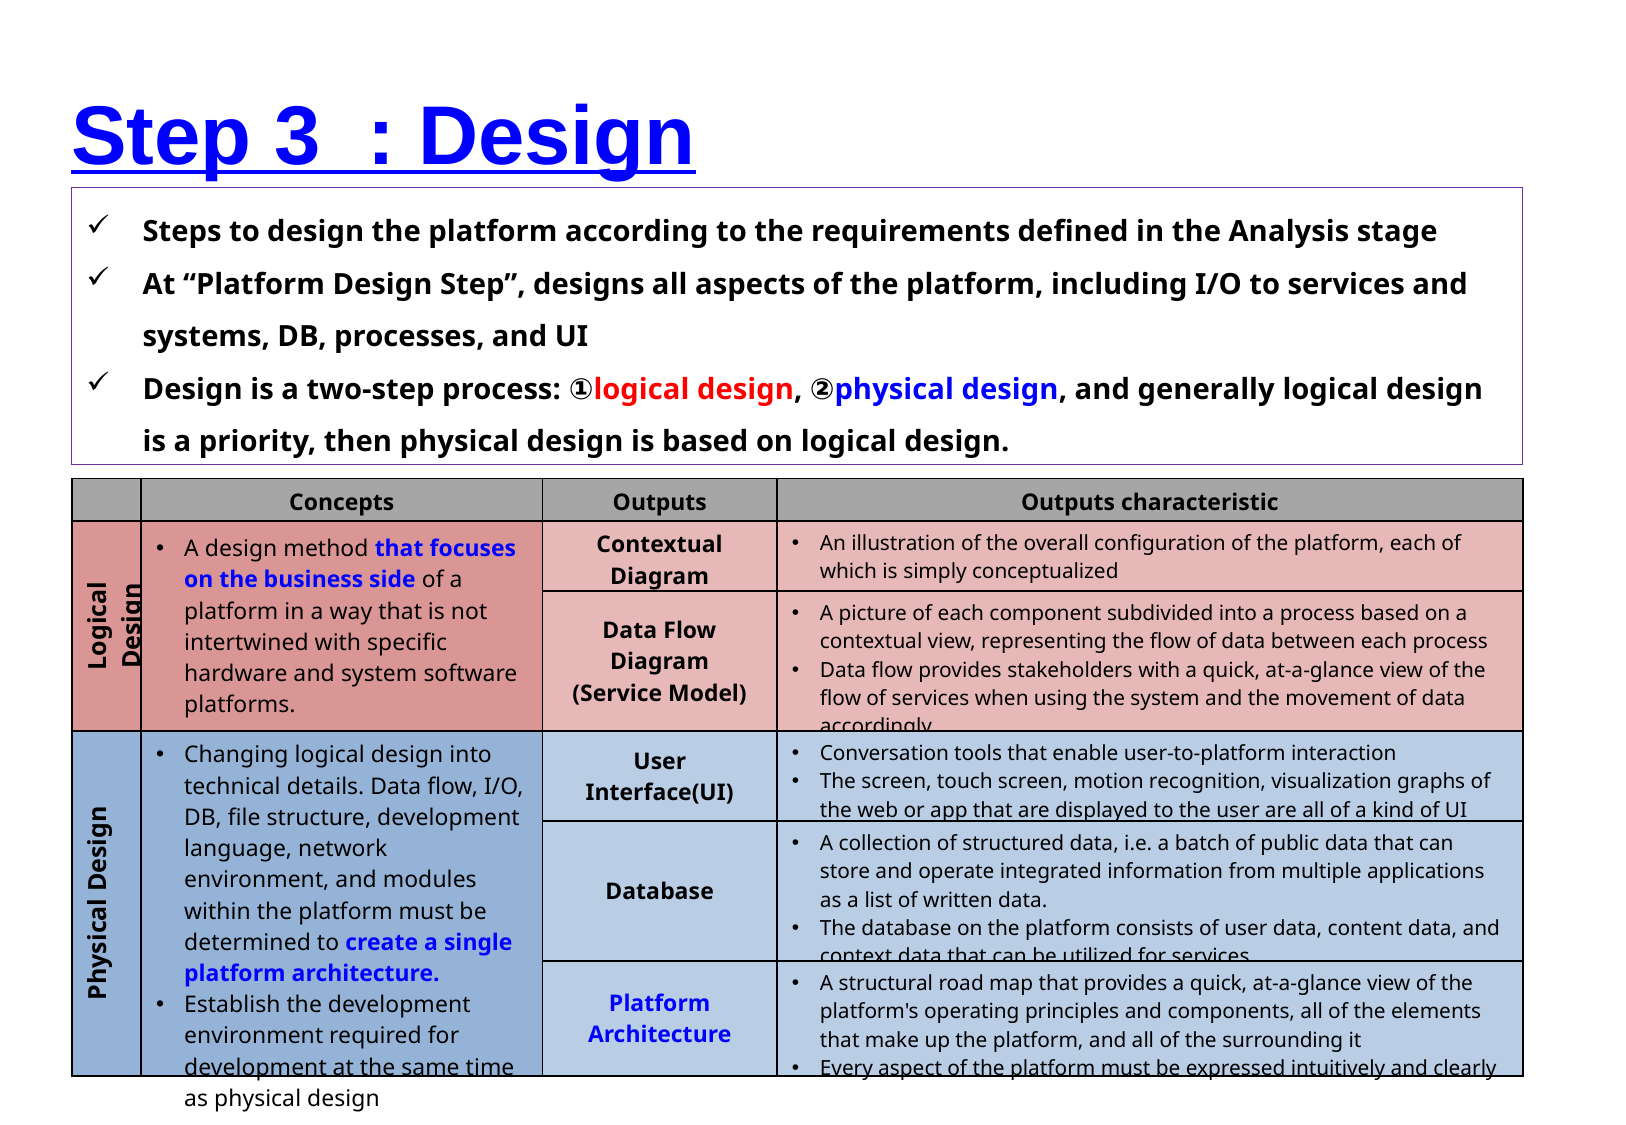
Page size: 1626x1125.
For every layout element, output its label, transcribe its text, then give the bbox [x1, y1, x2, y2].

table_cell A design method that focuses on the business side of a platform in a way that is not intertwined with specific hardware and system software platforms. [142, 522, 542, 730]
table_cell Database [543, 822, 776, 960]
table_cell A picture of each component subdivided into a process based on a contextual view, representing the flow of data between each process Data flow provides stakeholders with a quick, at-a-glance view of the flow of services when using the system and the movement of data accordingly [778, 592, 1522, 730]
table_cell A structural road map that provides a quick, at-a-glance view of the platform's operating principles and components, all of the elements that make up the platform, and all of the surrounding it Every aspect of the platform must be expressed intuitively and clearly [778, 962, 1522, 1075]
table_cell Changing logical design into technical details. Data flow, I/O, DB, file structure, development language, network environment, and modules within the platform must be determined to create a single platform architecture. Establish the development environment required for development at the same time as physical design [142, 732, 542, 1075]
text_box Step 3 : Design [56, 74, 1368, 189]
table_header Outputs characteristic [778, 479, 1522, 520]
table_cell Data Flow Diagram (Service Model) [543, 592, 776, 730]
table_header Outputs [543, 479, 776, 520]
table_cell Platform Architecture [543, 962, 776, 1075]
table_cell Contextual Diagram [543, 522, 776, 590]
text_box Steps to design the platform according to the requirements defined in the Analysis stage At “Platform Design Step”, designs all aspects of the platform, including I/O to services and systems, DB, processes, and UI Design is a two-step process: ①logical design, ②physical design, and generally logical design is a priority, then physical design is based on logical design. [71, 187, 1523, 465]
table_cell Physical Design [73, 732, 140, 1075]
table_cell User Interface(UI) [543, 732, 776, 820]
table_cell Logical Design [73, 522, 140, 730]
table_cell Conversation tools that enable user-to-platform interaction The screen, touch screen, motion recognition, visualization graphs of the web or app that are displayed to the user are all of a kind of UI [778, 732, 1522, 820]
table_cell An illustration of the overall configuration of the platform, each of which is simply conceptualized [778, 522, 1522, 590]
table_header Concepts [142, 479, 542, 520]
table_cell A collection of structured data, i.e. a batch of public data that can store and operate integrated information from multiple applications as a list of written data. The database on the platform consists of user data, content data, and context data that can be utilized for services. [778, 822, 1522, 960]
table_header [73, 479, 140, 520]
